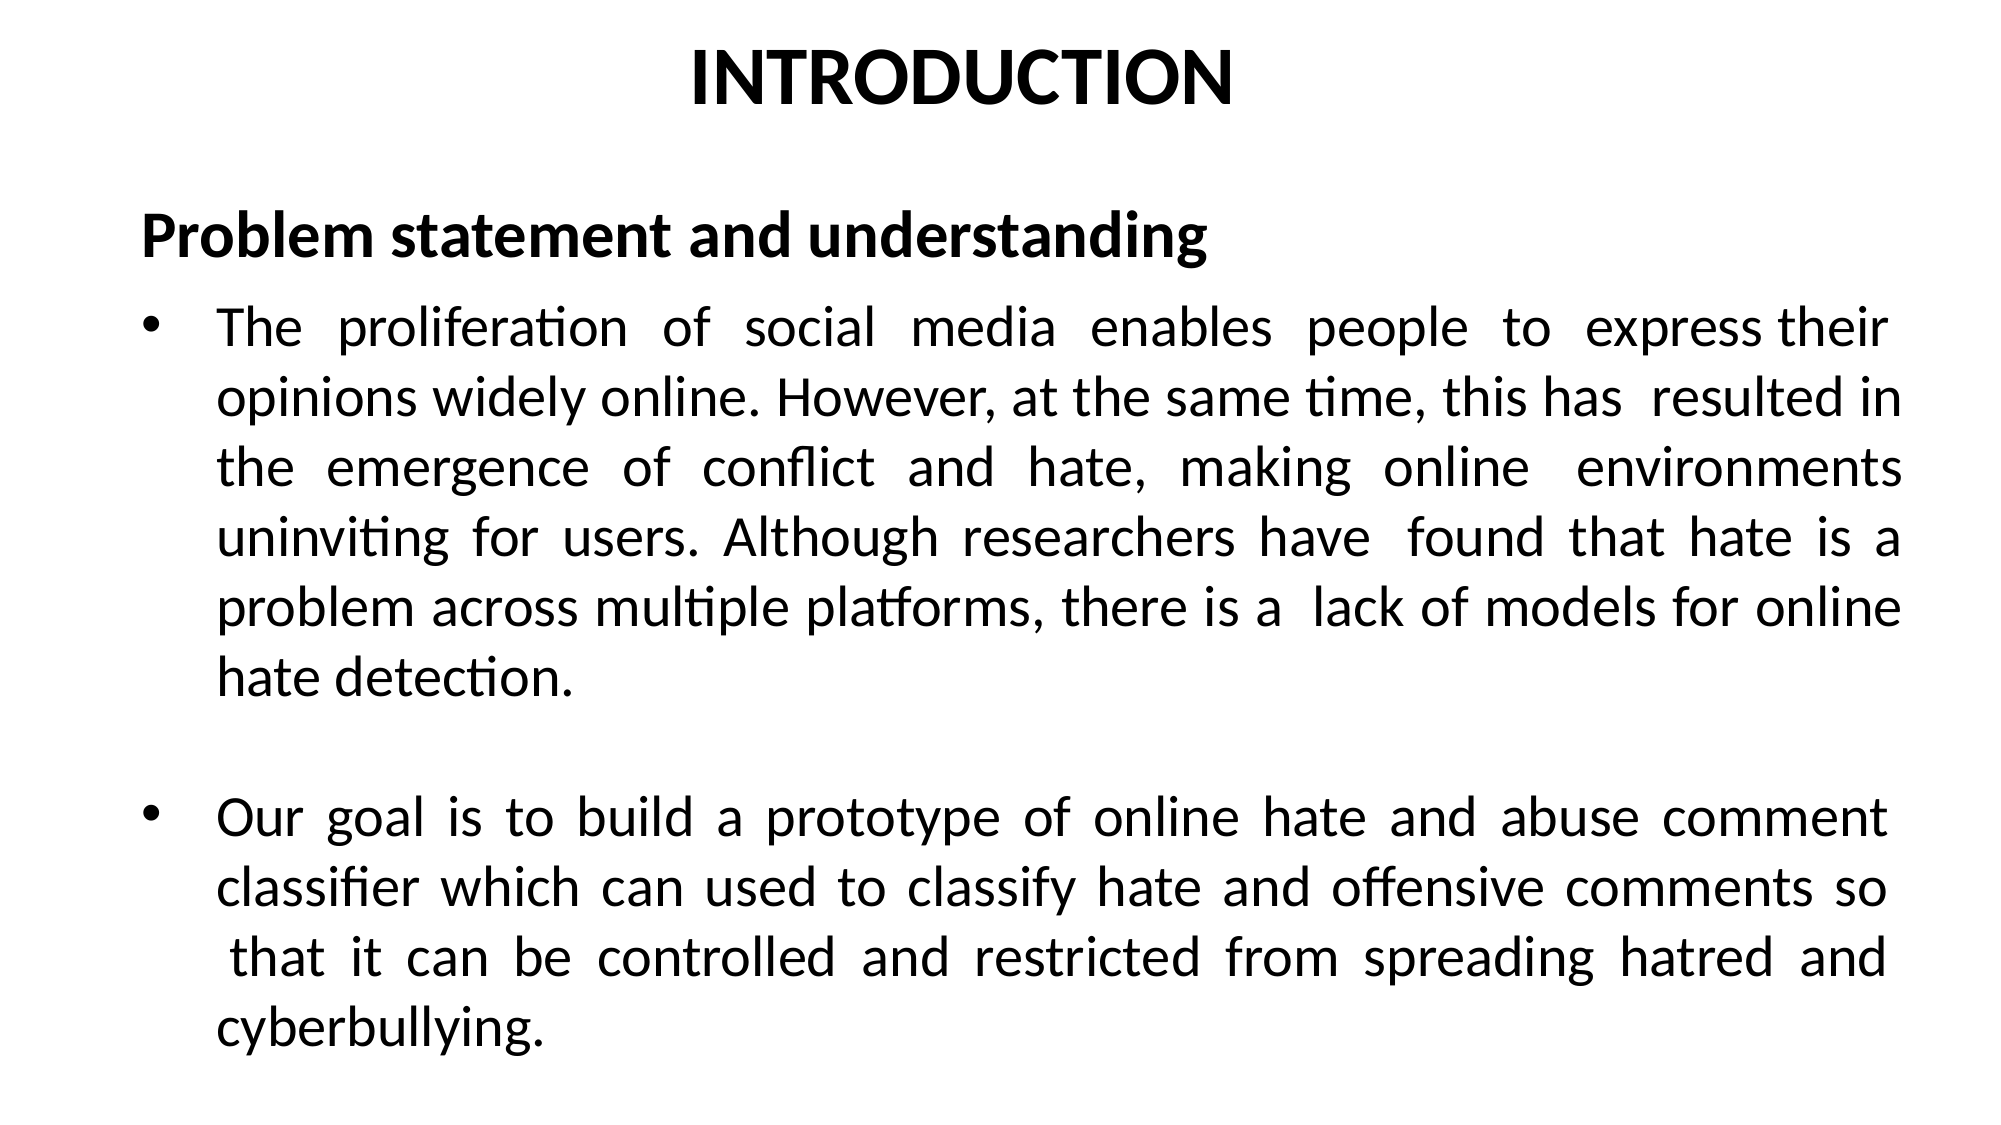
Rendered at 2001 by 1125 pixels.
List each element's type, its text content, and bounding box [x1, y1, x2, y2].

text_box INTRODUCTION [646, 13, 1299, 129]
text_box The proliferation of social media enables people to express their opinions widely online. However, at the same time, this has resulted in the emergence of conflict and hate, making online environments uninviting for users. Although researchers have found that hate is a problem across multiple platforms, there is a lack of models for online hate detection. Our goal is to build a prototype of online hate and abuse comment classifier which can used to classify hate and offensive comments so that it can be controlled and restricted from spreading hatred and cyberbullying. [126, 280, 1918, 1066]
text_box Problem statement and understanding [126, 183, 1399, 278]
